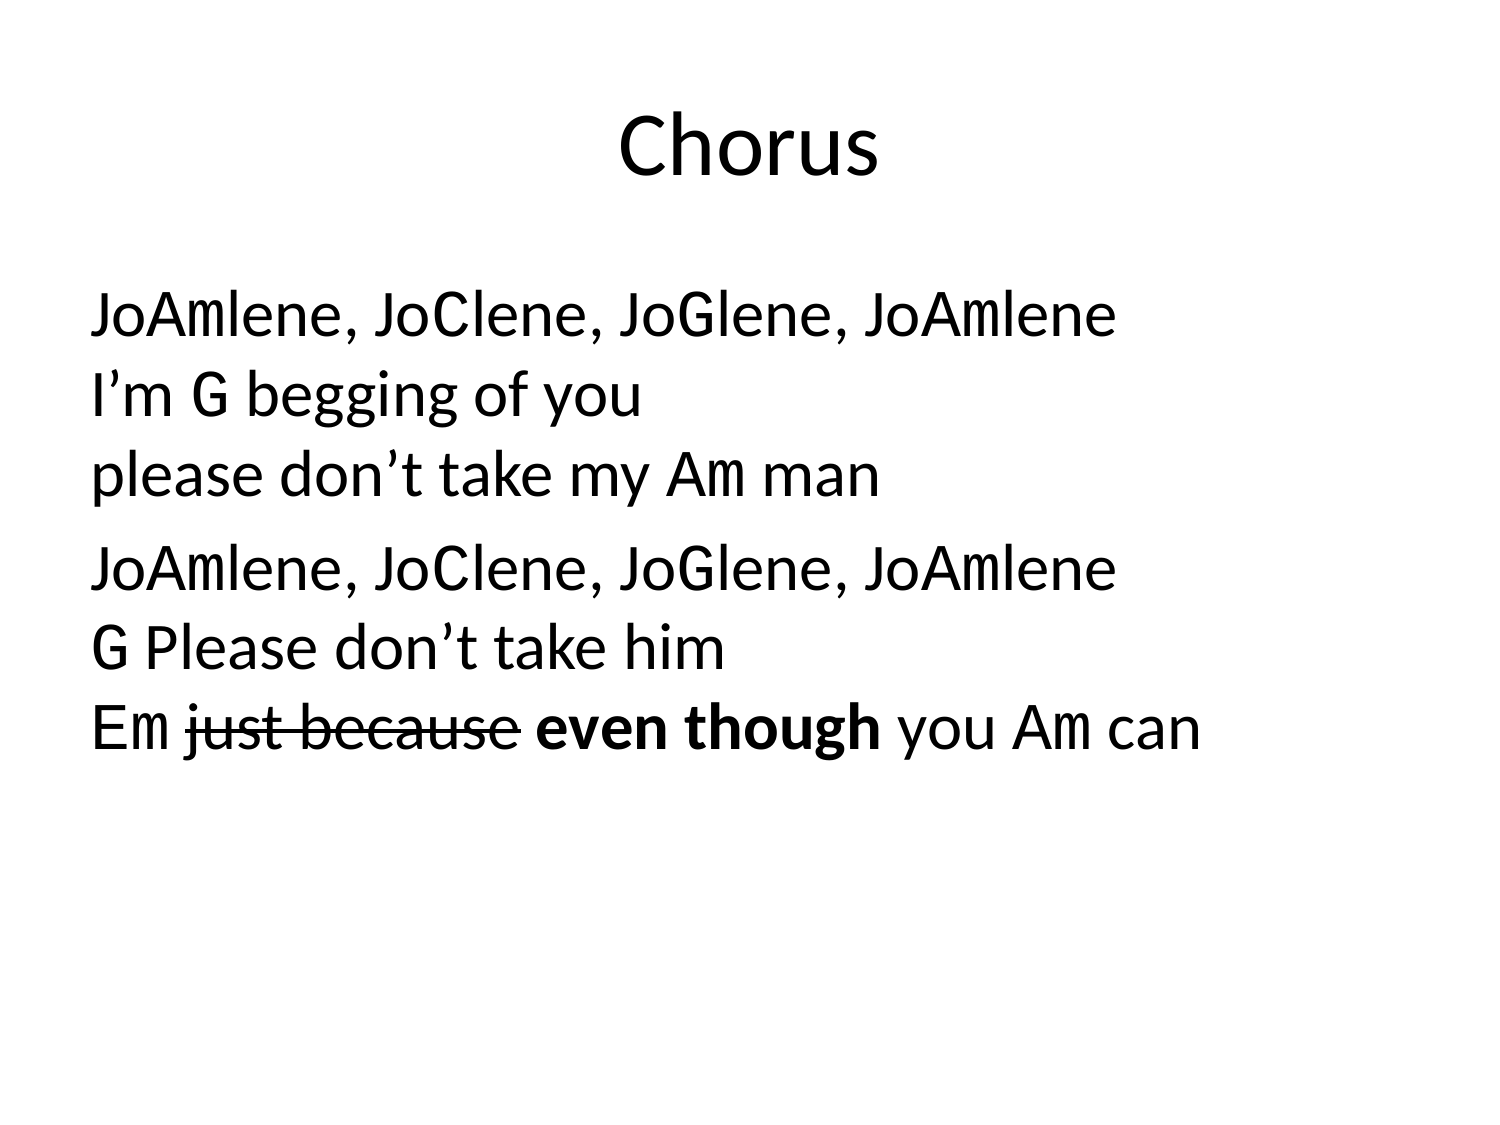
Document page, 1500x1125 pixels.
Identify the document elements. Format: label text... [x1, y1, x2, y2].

title Chorus [75, 45, 1425, 233]
list JoAmlene, JoClene, JoGlene, JoAmlene I’m G begging of you please don’t take my Am man JoAmlene, JoClene, JoGlene, JoAmlene G Please don’t take him Em just because even though you Am can [75, 262, 1425, 1005]
